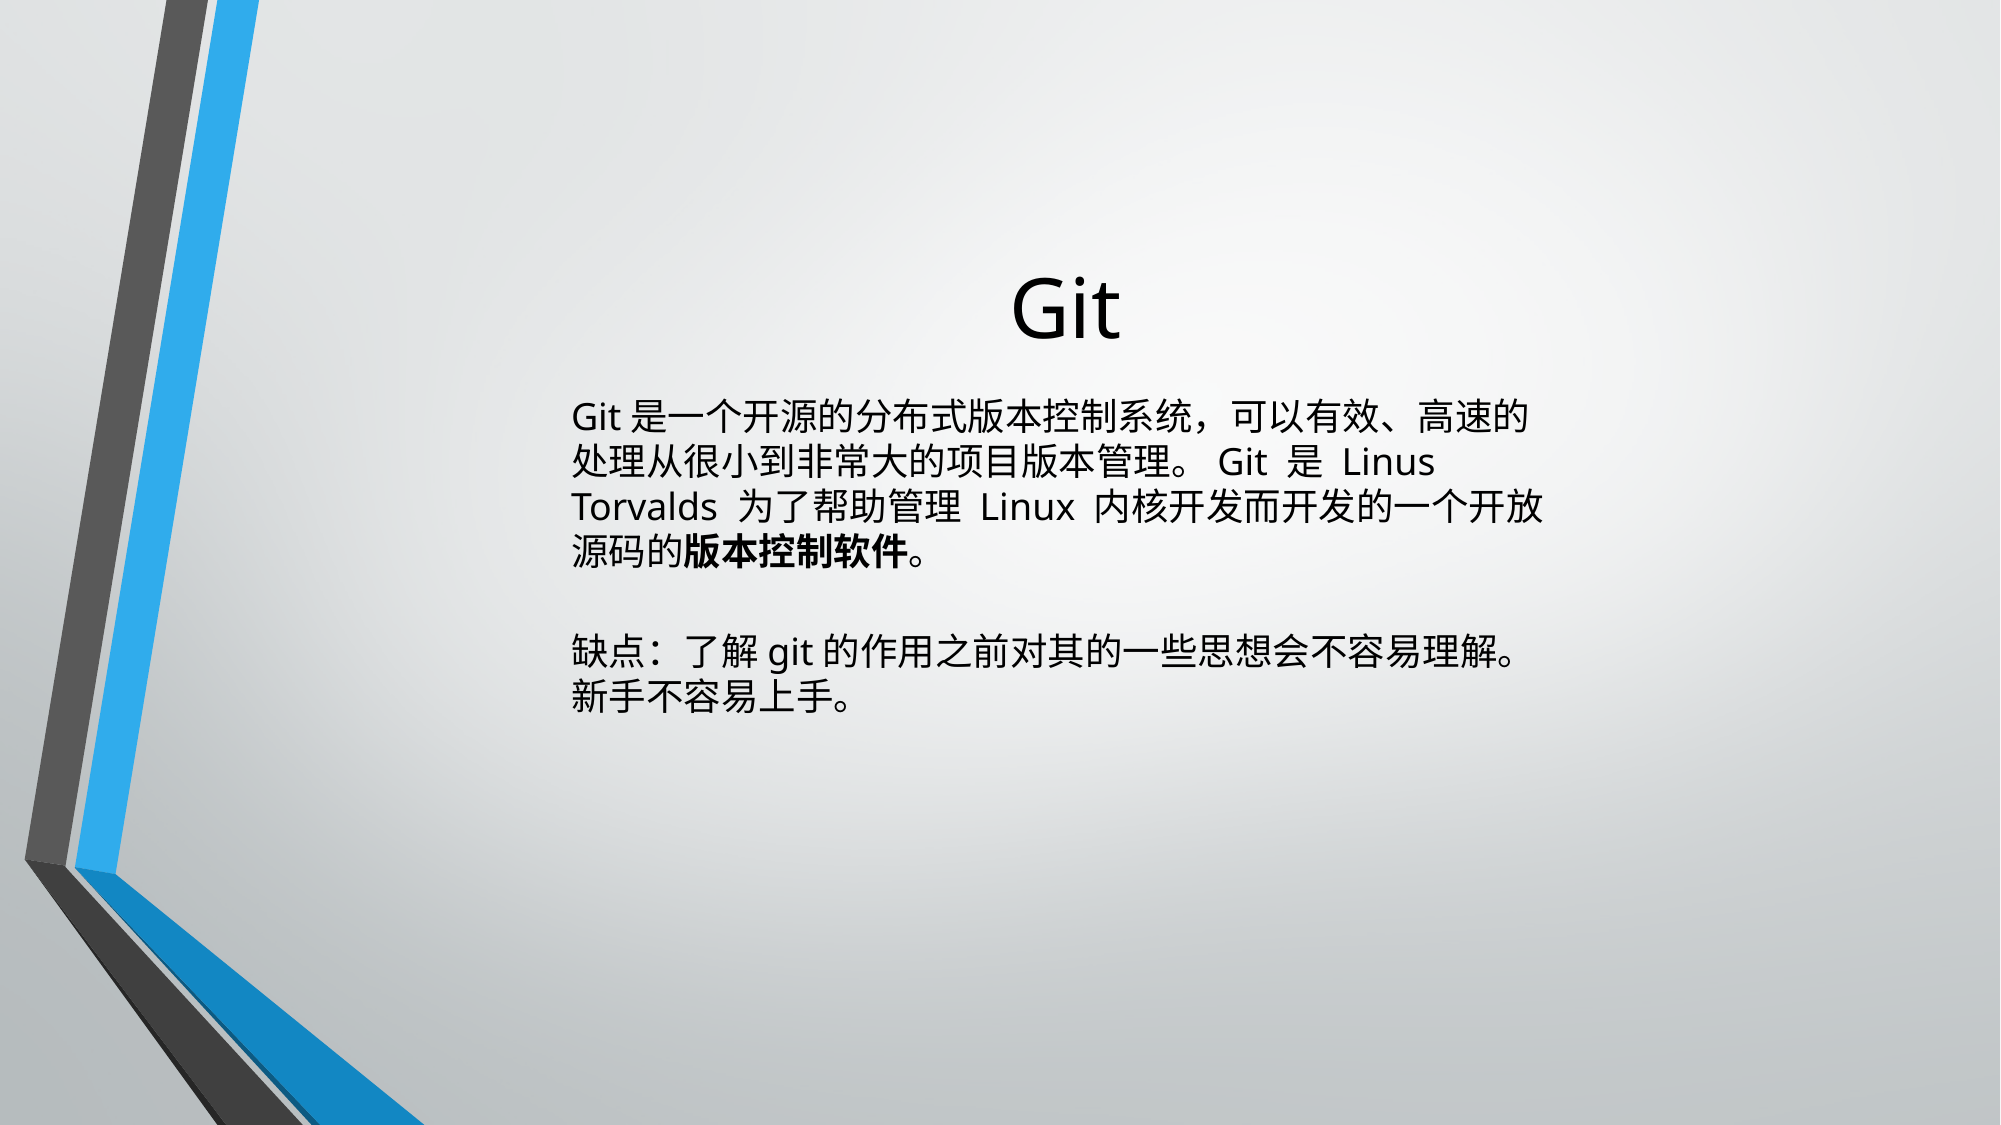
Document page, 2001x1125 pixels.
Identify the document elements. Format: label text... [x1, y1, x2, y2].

text_box Git是一个开源的分布式版本控制系统，可以有效、高速的处理从很小到非常大的项目版本管理。Git 是 Linus Torvalds 为了帮助管理 Linux 内核开发而开发的一个开放源码的版本控制软件。 [556, 385, 1575, 581]
text_box 缺点：了解git的作用之前对其的一些思想会不容易理解。新手不容易上手。 [556, 620, 1575, 726]
title Git [243, 161, 1887, 450]
